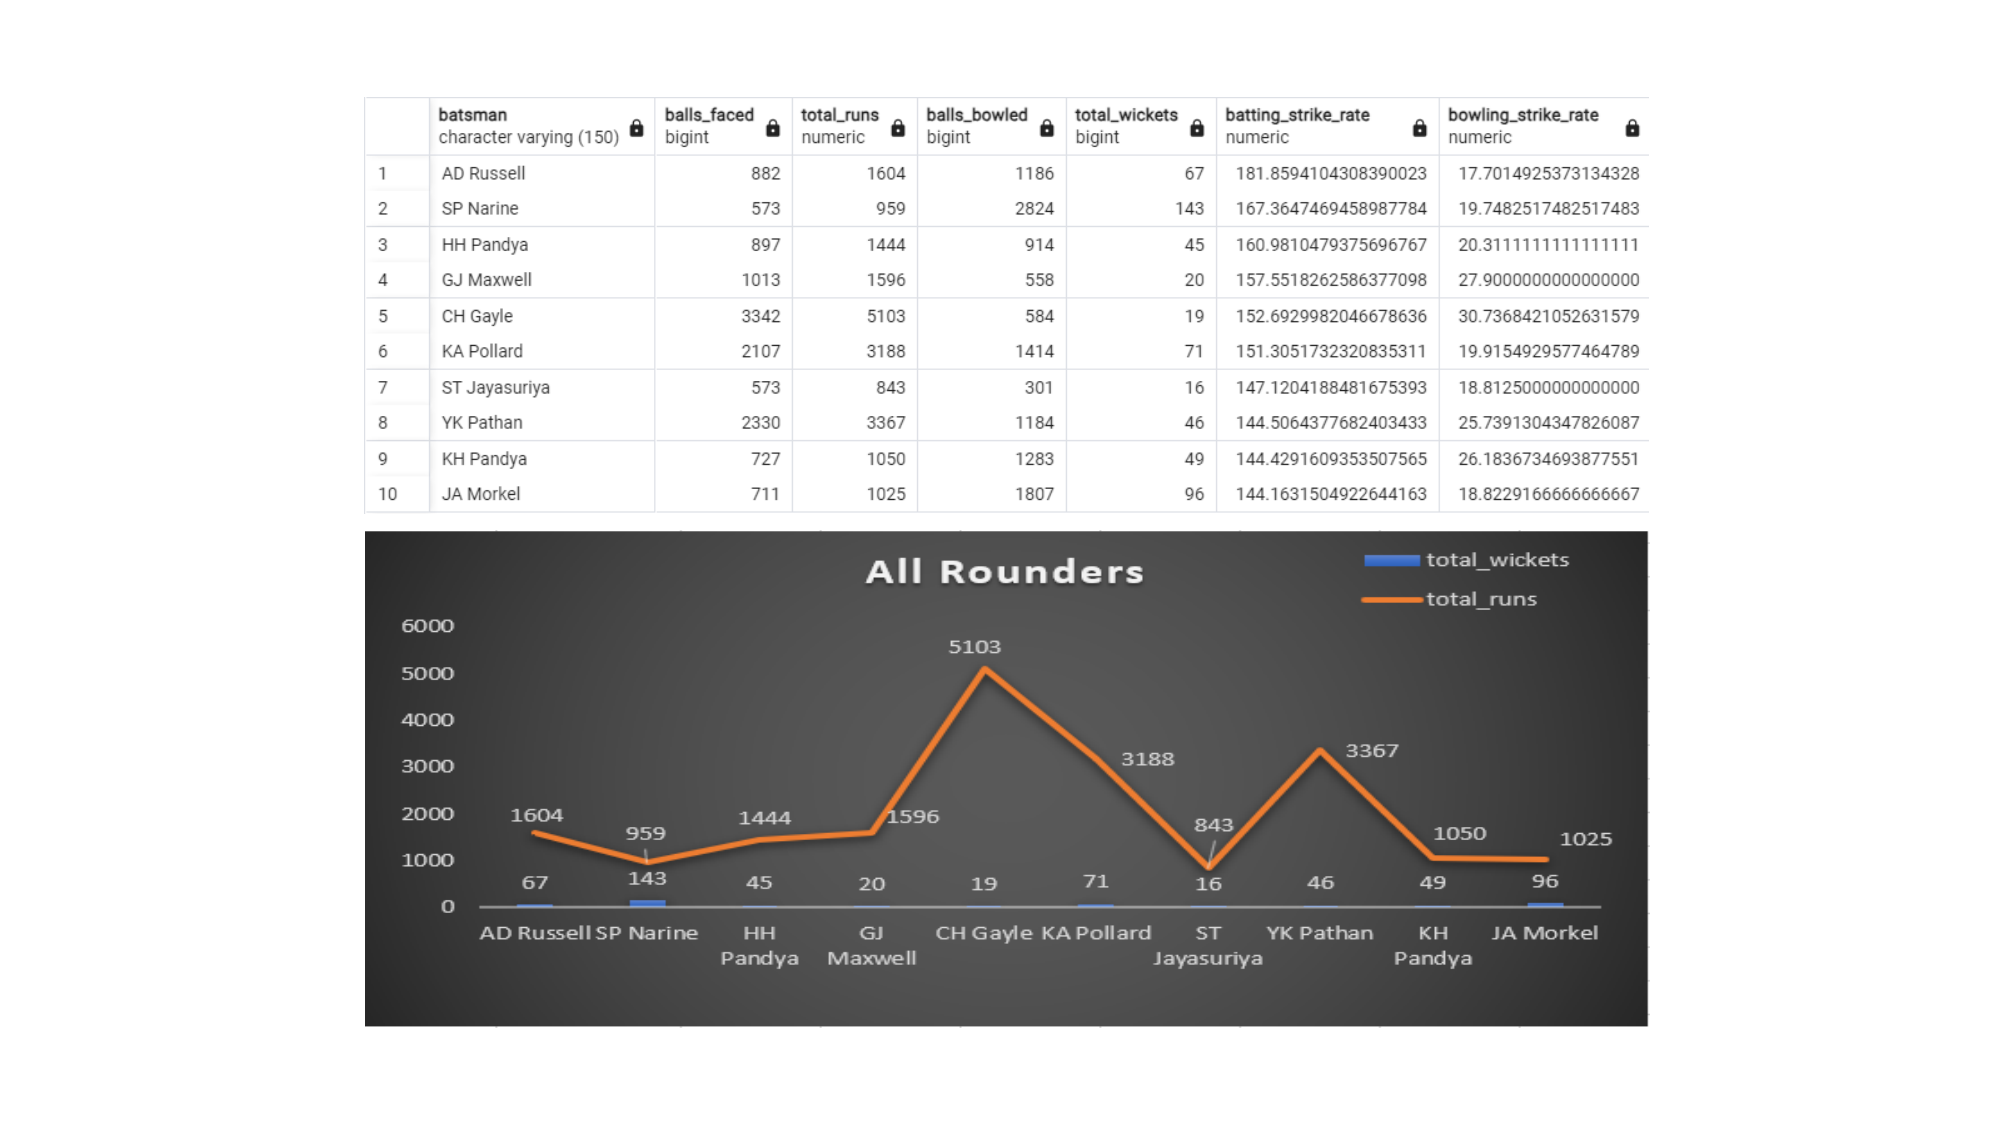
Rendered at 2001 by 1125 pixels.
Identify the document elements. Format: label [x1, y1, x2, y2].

list [364, 97, 1649, 514]
picture [365, 530, 1650, 1028]
